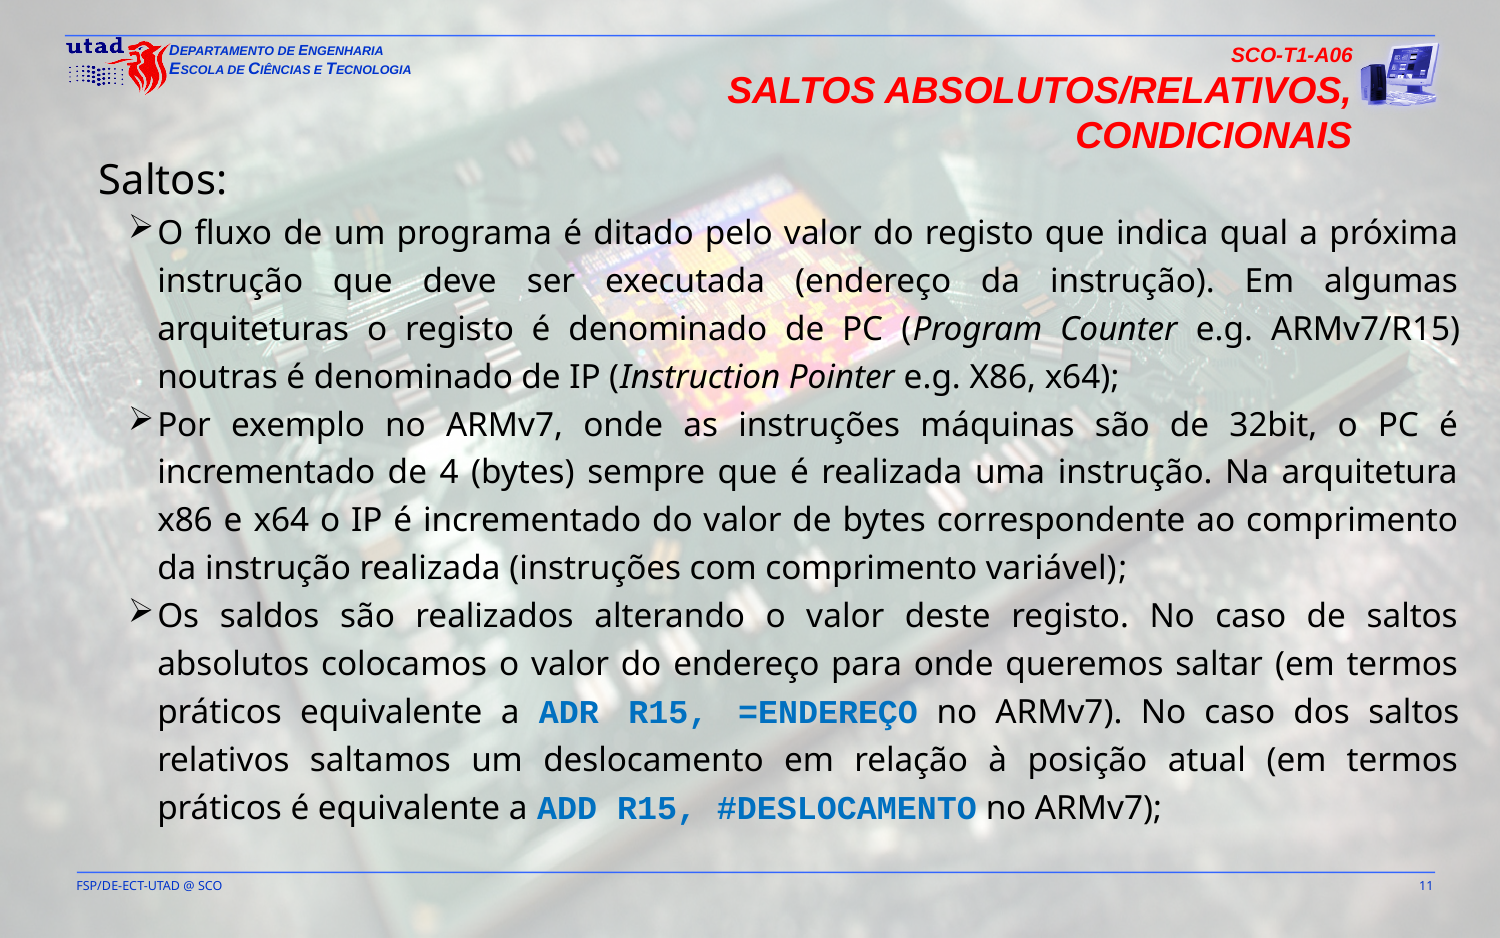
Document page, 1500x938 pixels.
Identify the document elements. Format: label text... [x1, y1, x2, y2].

picture [64, 35, 172, 97]
picture [1352, 33, 1447, 115]
text_box Saltos: O fluxo de um programa é ditado pelo valor do registo que indica qual a próxima instrução que deve ser executada (endereço da instrução). Em algumas arquiteturas o registo é denominado de PC (Program Counter e.g. ARMv7/R15) noutras é denominado de IP (Instruction Pointer e.g. X86, x64); Por exemplo no ARMv7, onde as instruções máquinas são de 32bit, o PC é incrementado de 4 (bytes) sempre que é realizada uma instrução. Na arquitetura x86 e x64 o IP é incrementado do valor de bytes correspondente ao comprimento da instrução realizada (instruções com comprimento variável); Os saldos são realizados alterando o valor deste registo. No caso de saltos absolutos colocamos o valor do endereço para onde queremos saltar (em termos práticos equivalente a ADR R15, =ENDEREÇO no ARMv7). No caso dos saltos relativos saltamos um deslocamento em relação à posição atual (em termos práticos é equivalente a ADD R15, #DESLOCAMENTO no ARMv7); [88, 138, 1471, 831]
title SCO-T1-A06 Saltos Absolutos/Relativos, Condicionais [493, 35, 1365, 105]
